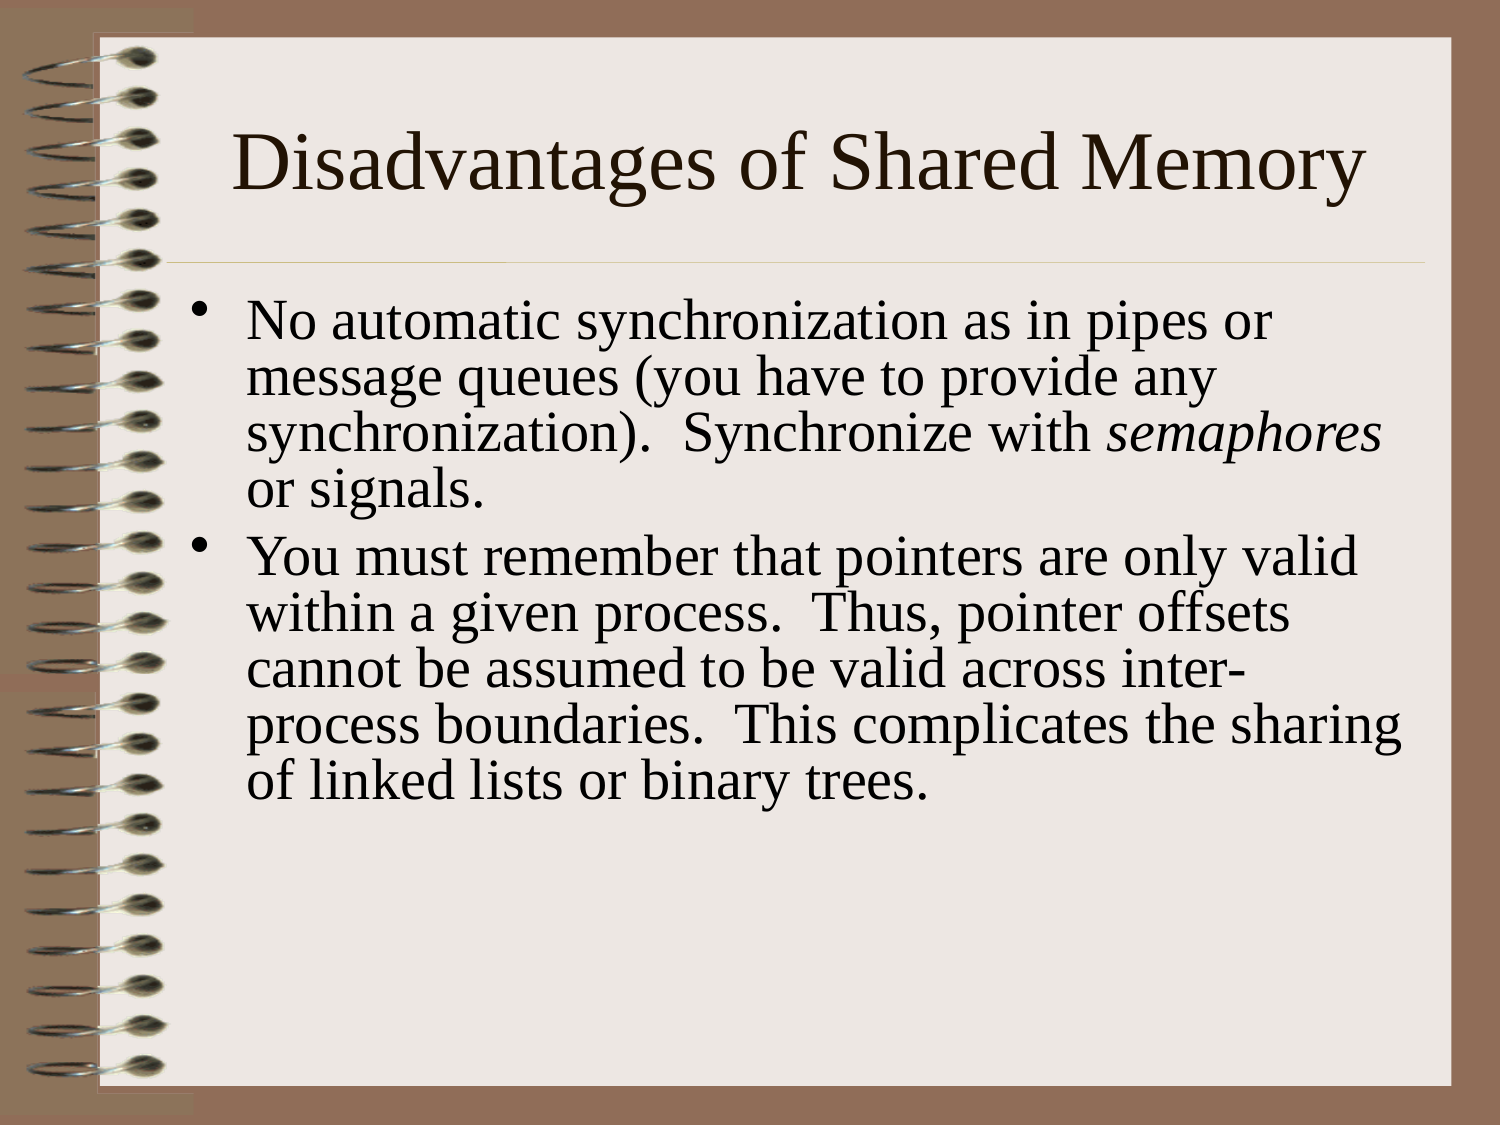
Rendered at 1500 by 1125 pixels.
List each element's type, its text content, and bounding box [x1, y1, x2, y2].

title Disadvantages of Shared Memory [174, 62, 1426, 251]
picture [0, 692, 194, 1115]
picture [0, 8, 194, 674]
list No automatic synchronization as in pipes or message queues (you have to provide any synchronization). Synchronize with semaphores or signals. You must remember that pointers are only valid within a given process. Thus, pointer offsets cannot be assumed to be valid across inter-process boundaries. This complicates the sharing of linked lists or binary trees. [174, 287, 1426, 1088]
